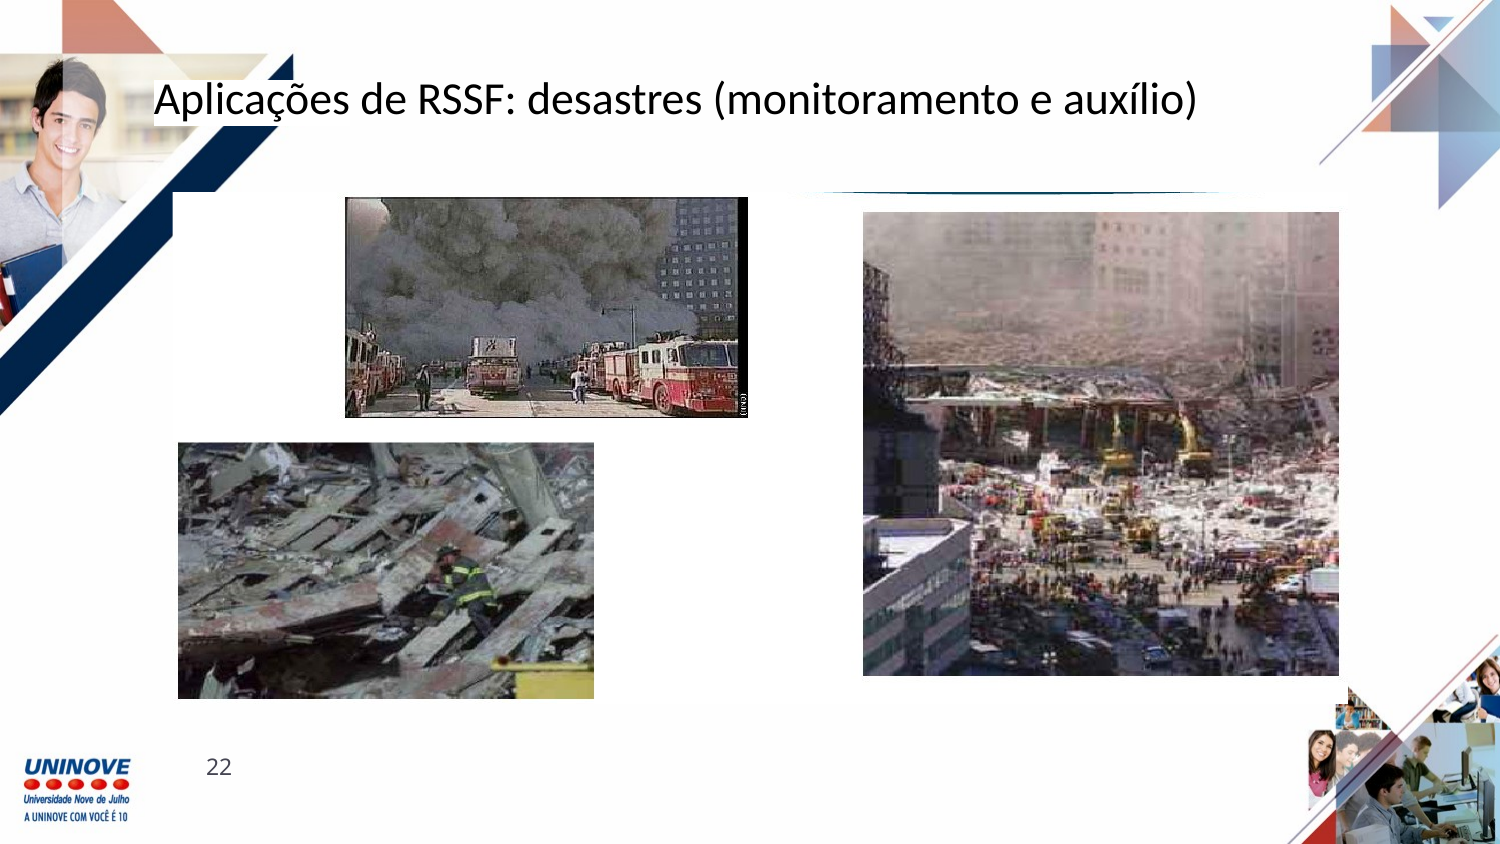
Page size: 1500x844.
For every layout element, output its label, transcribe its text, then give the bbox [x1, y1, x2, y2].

picture [0, 0, 1500, 844]
text_box Aplicações de RSSF: desastres (monitoramento e auxílio) [151, 67, 1295, 210]
text_box [172, 192, 1348, 704]
text_box ‹#› [201, 752, 238, 844]
